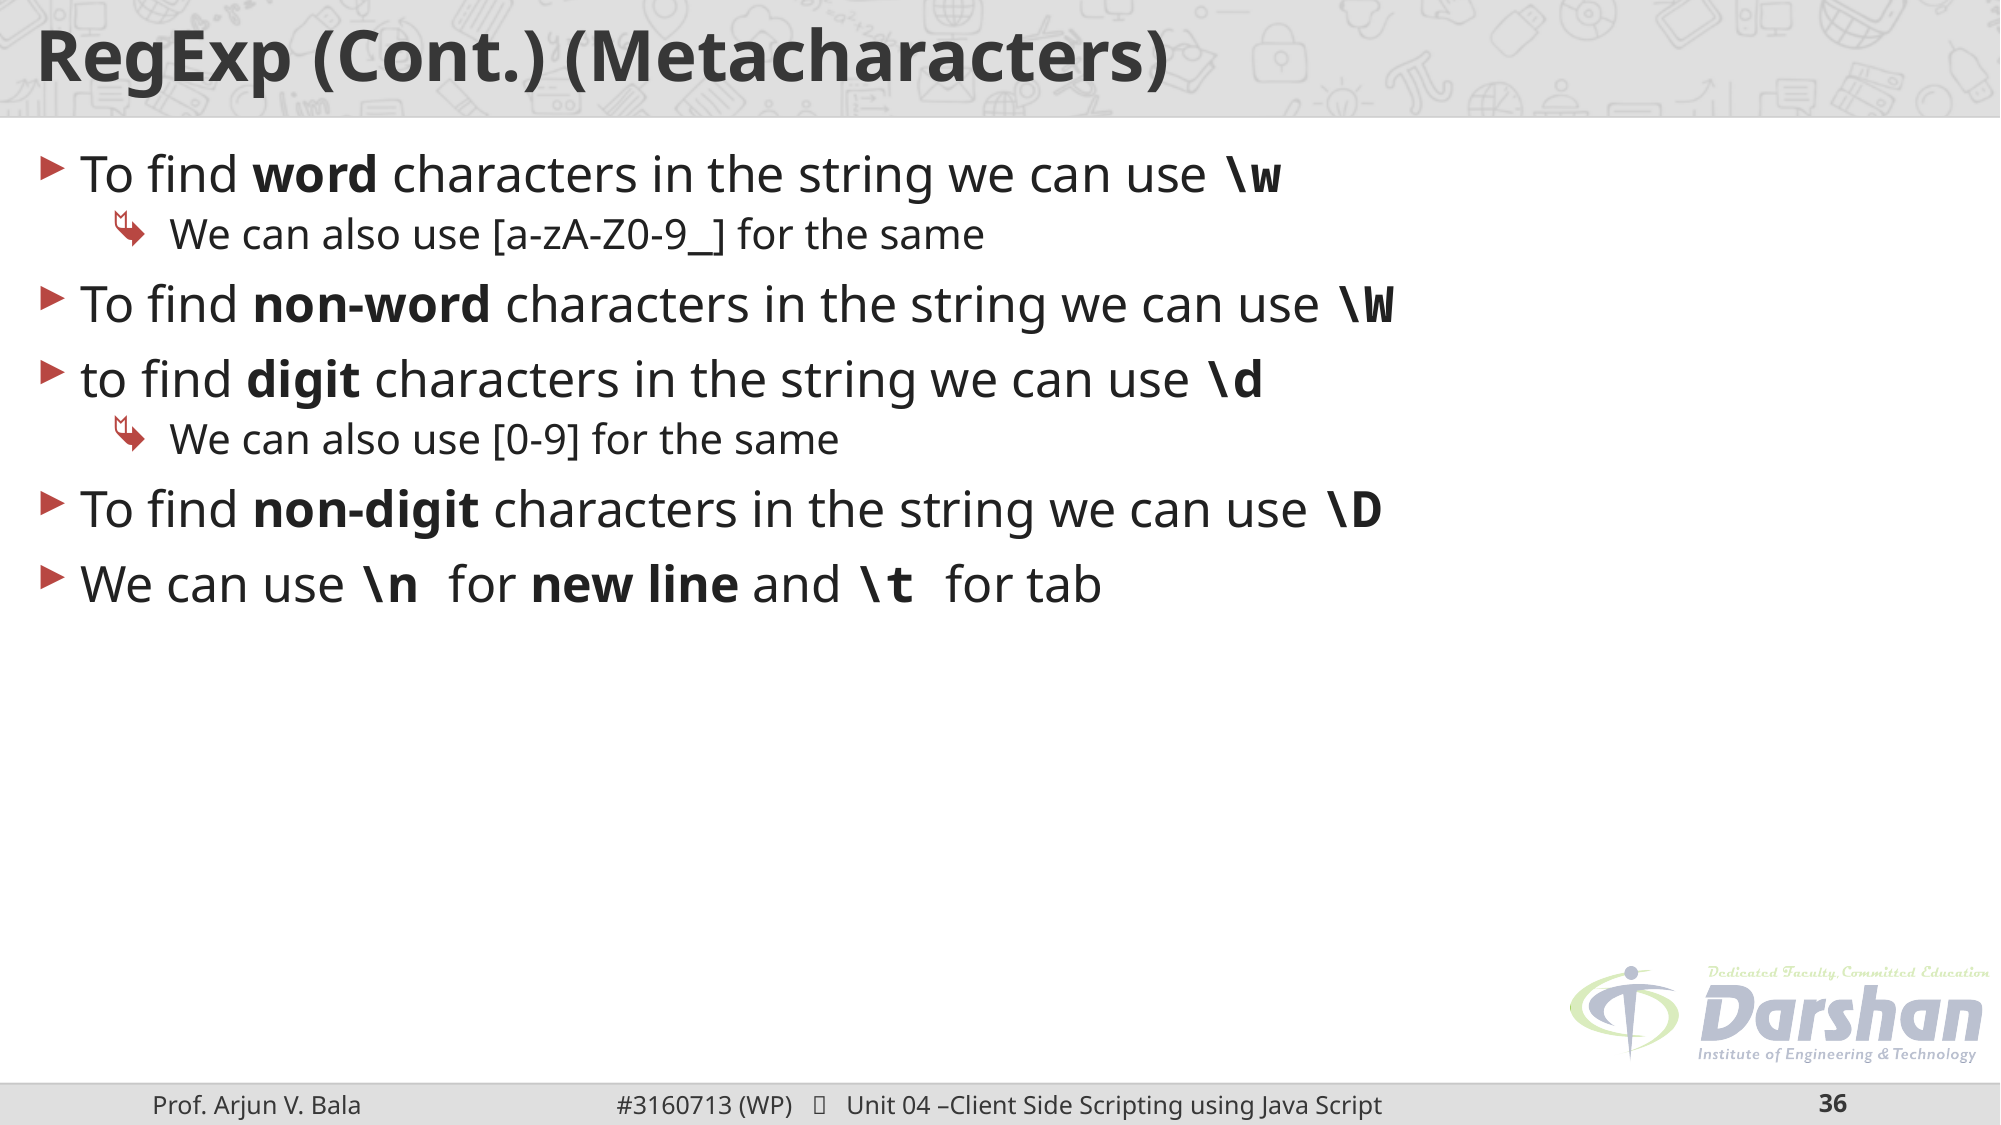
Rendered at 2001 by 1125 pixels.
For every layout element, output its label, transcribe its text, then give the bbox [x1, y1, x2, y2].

title RegExp (Cont.) (Metacharacters) [0, 0, 2000, 117]
list To find word characters in the string we can use \w We can also use [a-zA-Z0-9_] for the same To find non-word characters in the string we can use \W to find digit characters in the string we can use \d We can also use [0-9] for the same To find non-digit characters in the string we can use \D We can use \n for new line and \t for tab [21, 141, 1979, 1059]
